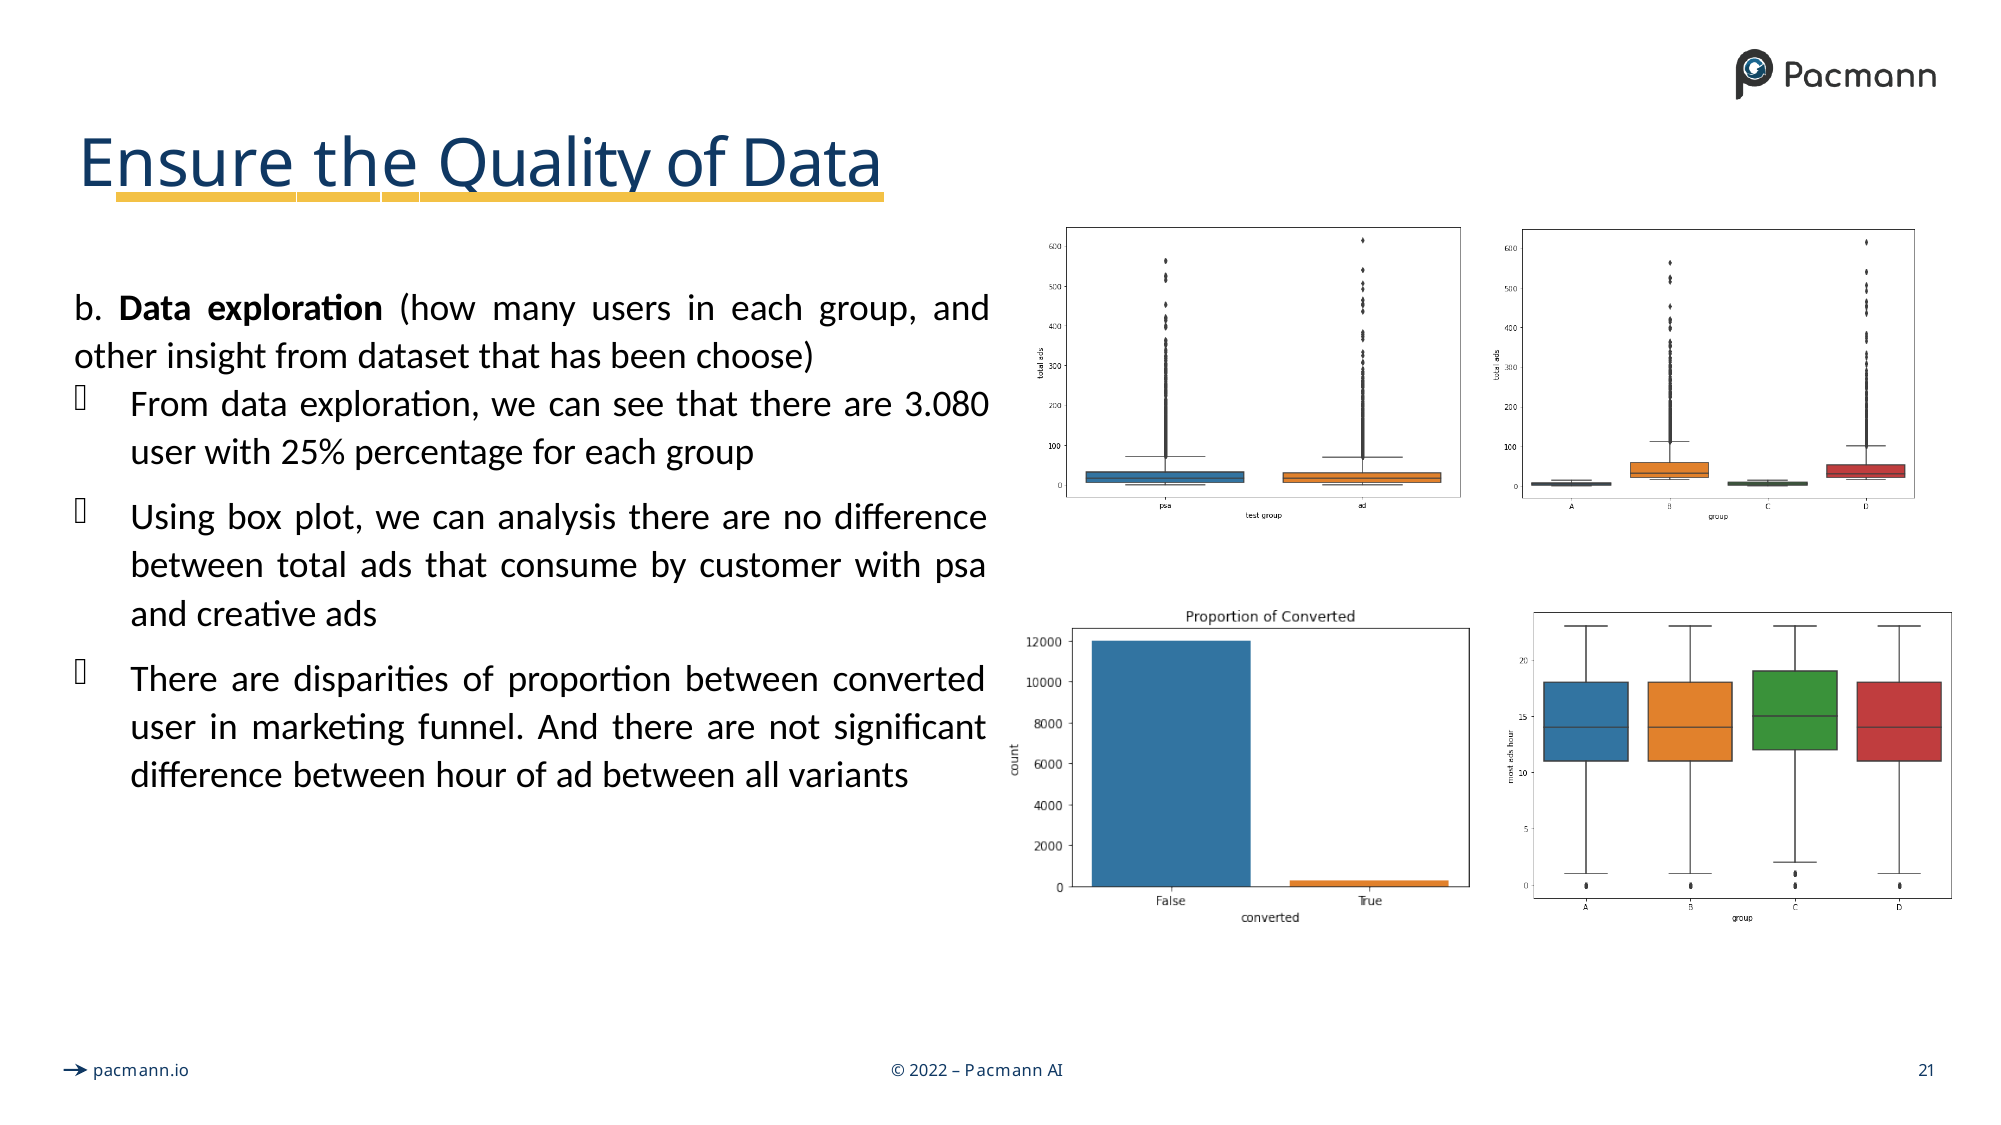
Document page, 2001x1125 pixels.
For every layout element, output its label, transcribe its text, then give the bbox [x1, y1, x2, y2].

slide_number 21 [1910, 1057, 1944, 1125]
picture [1037, 227, 1461, 519]
picture [1507, 612, 1952, 922]
footer © 2022 – Pacmann AI [889, 1057, 1069, 1125]
picture [1009, 610, 1471, 922]
picture [1493, 229, 1915, 520]
slide_number pacmann.io [91, 1057, 194, 1125]
title Ensure the Quality of Data [76, 118, 1000, 278]
text_box b. Data exploration (how many users in each group, and other insight from dataset that has been choose) From data exploration, we can see that there are 3.080 user with 25% percentage for each group Using box plot, we can analysis there are no difference between total ads that consume by customer with psa and creative ads There are disparities of proportion between converted user in marketing funnel. And there are not significant difference between hour of ad between all variants [72, 278, 1001, 795]
picture [1707, 36, 1966, 112]
